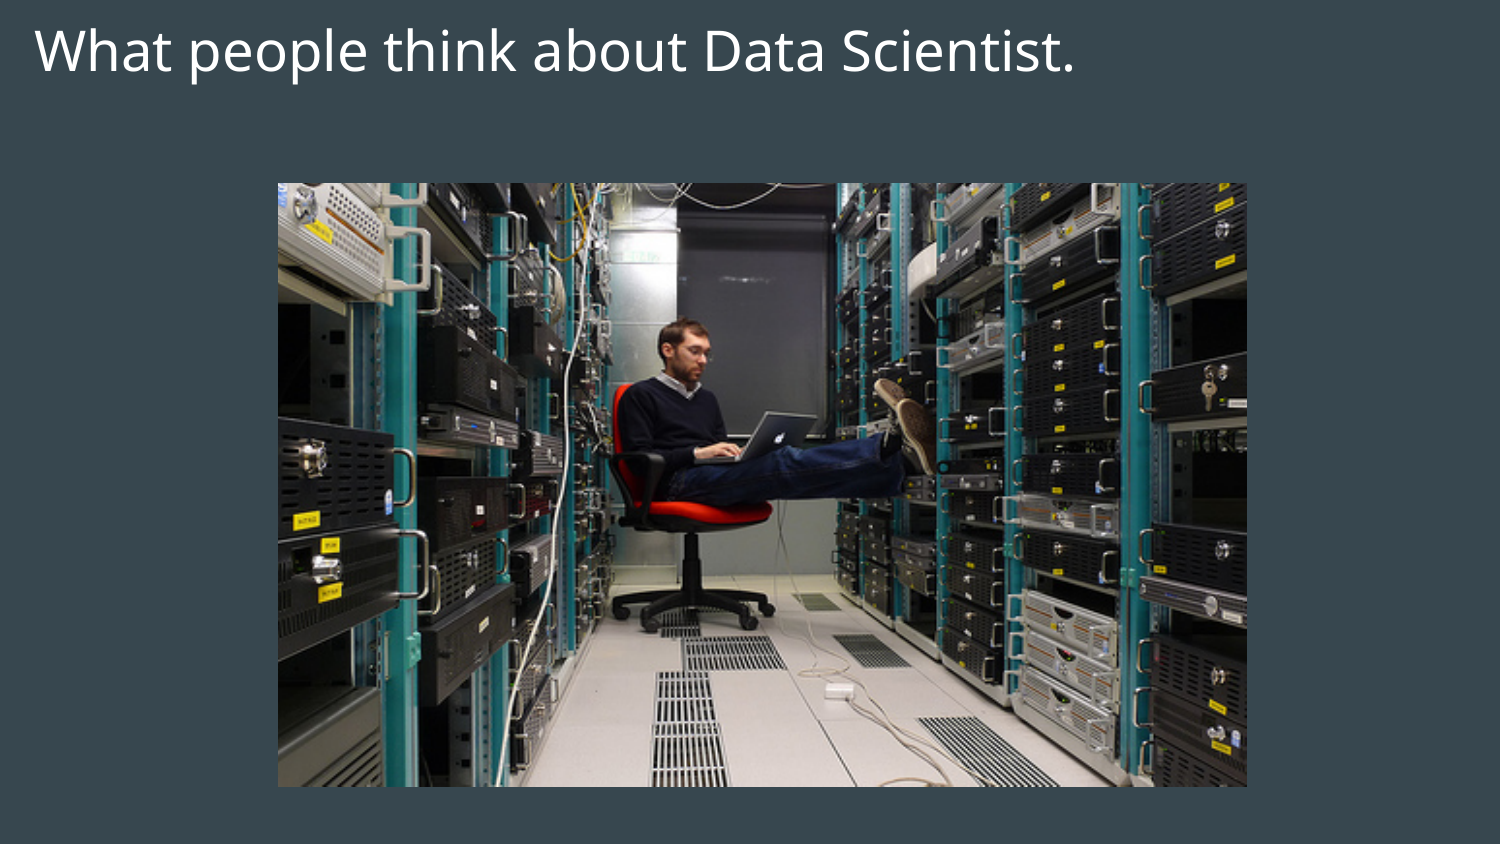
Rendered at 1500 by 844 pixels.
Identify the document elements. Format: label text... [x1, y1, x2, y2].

title What people think about Data Scientist. [19, 0, 1480, 164]
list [278, 183, 1248, 787]
